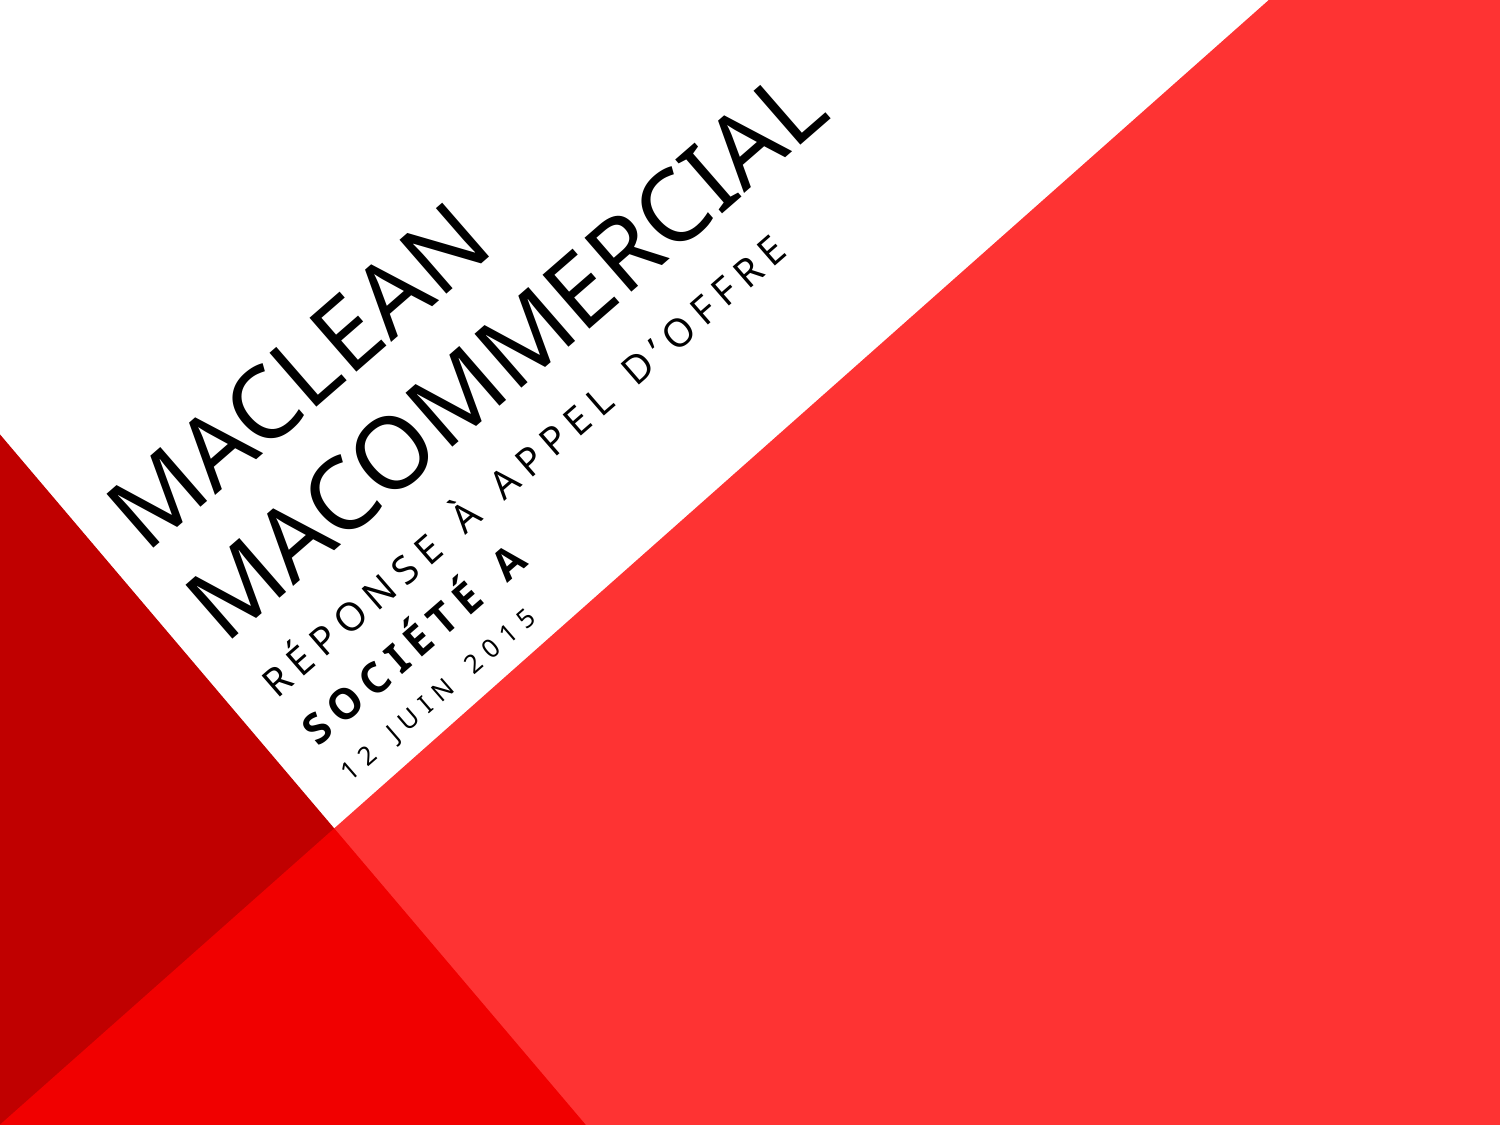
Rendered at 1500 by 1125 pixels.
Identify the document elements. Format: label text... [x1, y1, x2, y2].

subtitle Réponse à appel d’offre Société A 12 Juin 2015 [239, 0, 1154, 804]
title MAClean MACommercial [76, 0, 928, 672]
